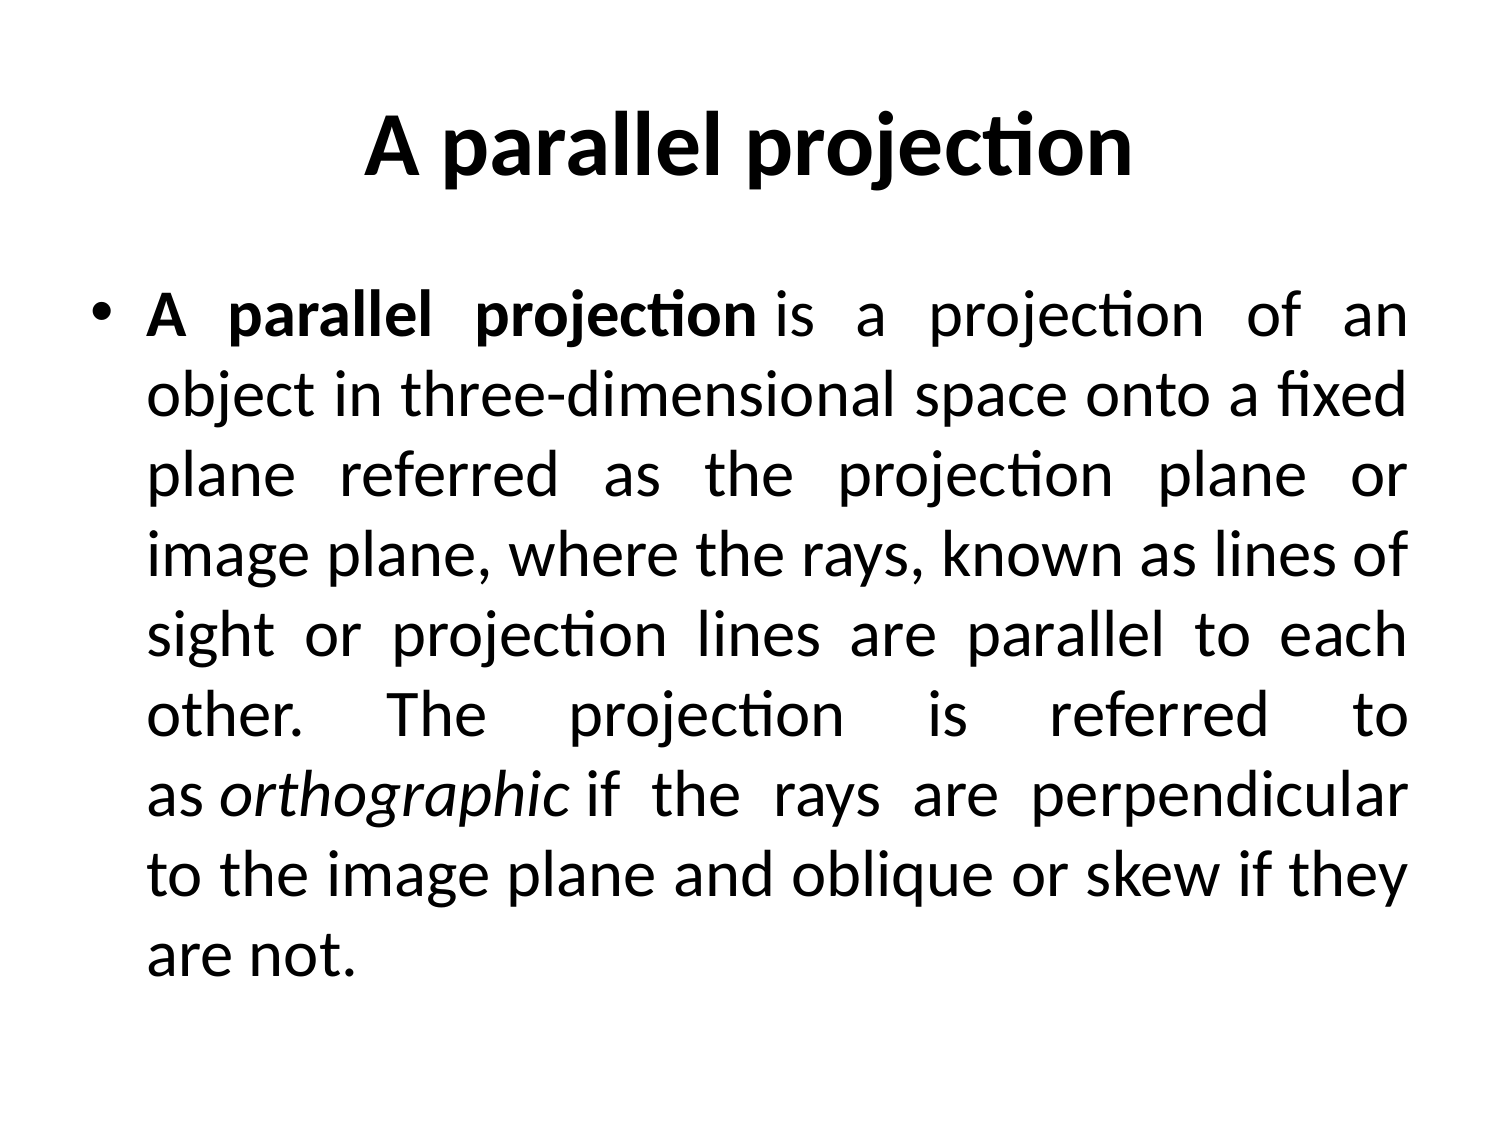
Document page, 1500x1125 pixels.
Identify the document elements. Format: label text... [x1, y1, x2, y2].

list A parallel projection is a projection of an object in three-dimensional space onto a fixed plane referred as the projection plane or image plane, where the rays, known as lines of sight or projection lines are parallel to each other. The projection is referred to as orthographic if the rays are perpendicular to the image plane and oblique or skew if they are not. [75, 262, 1425, 1005]
title A parallel projection [75, 45, 1425, 233]
